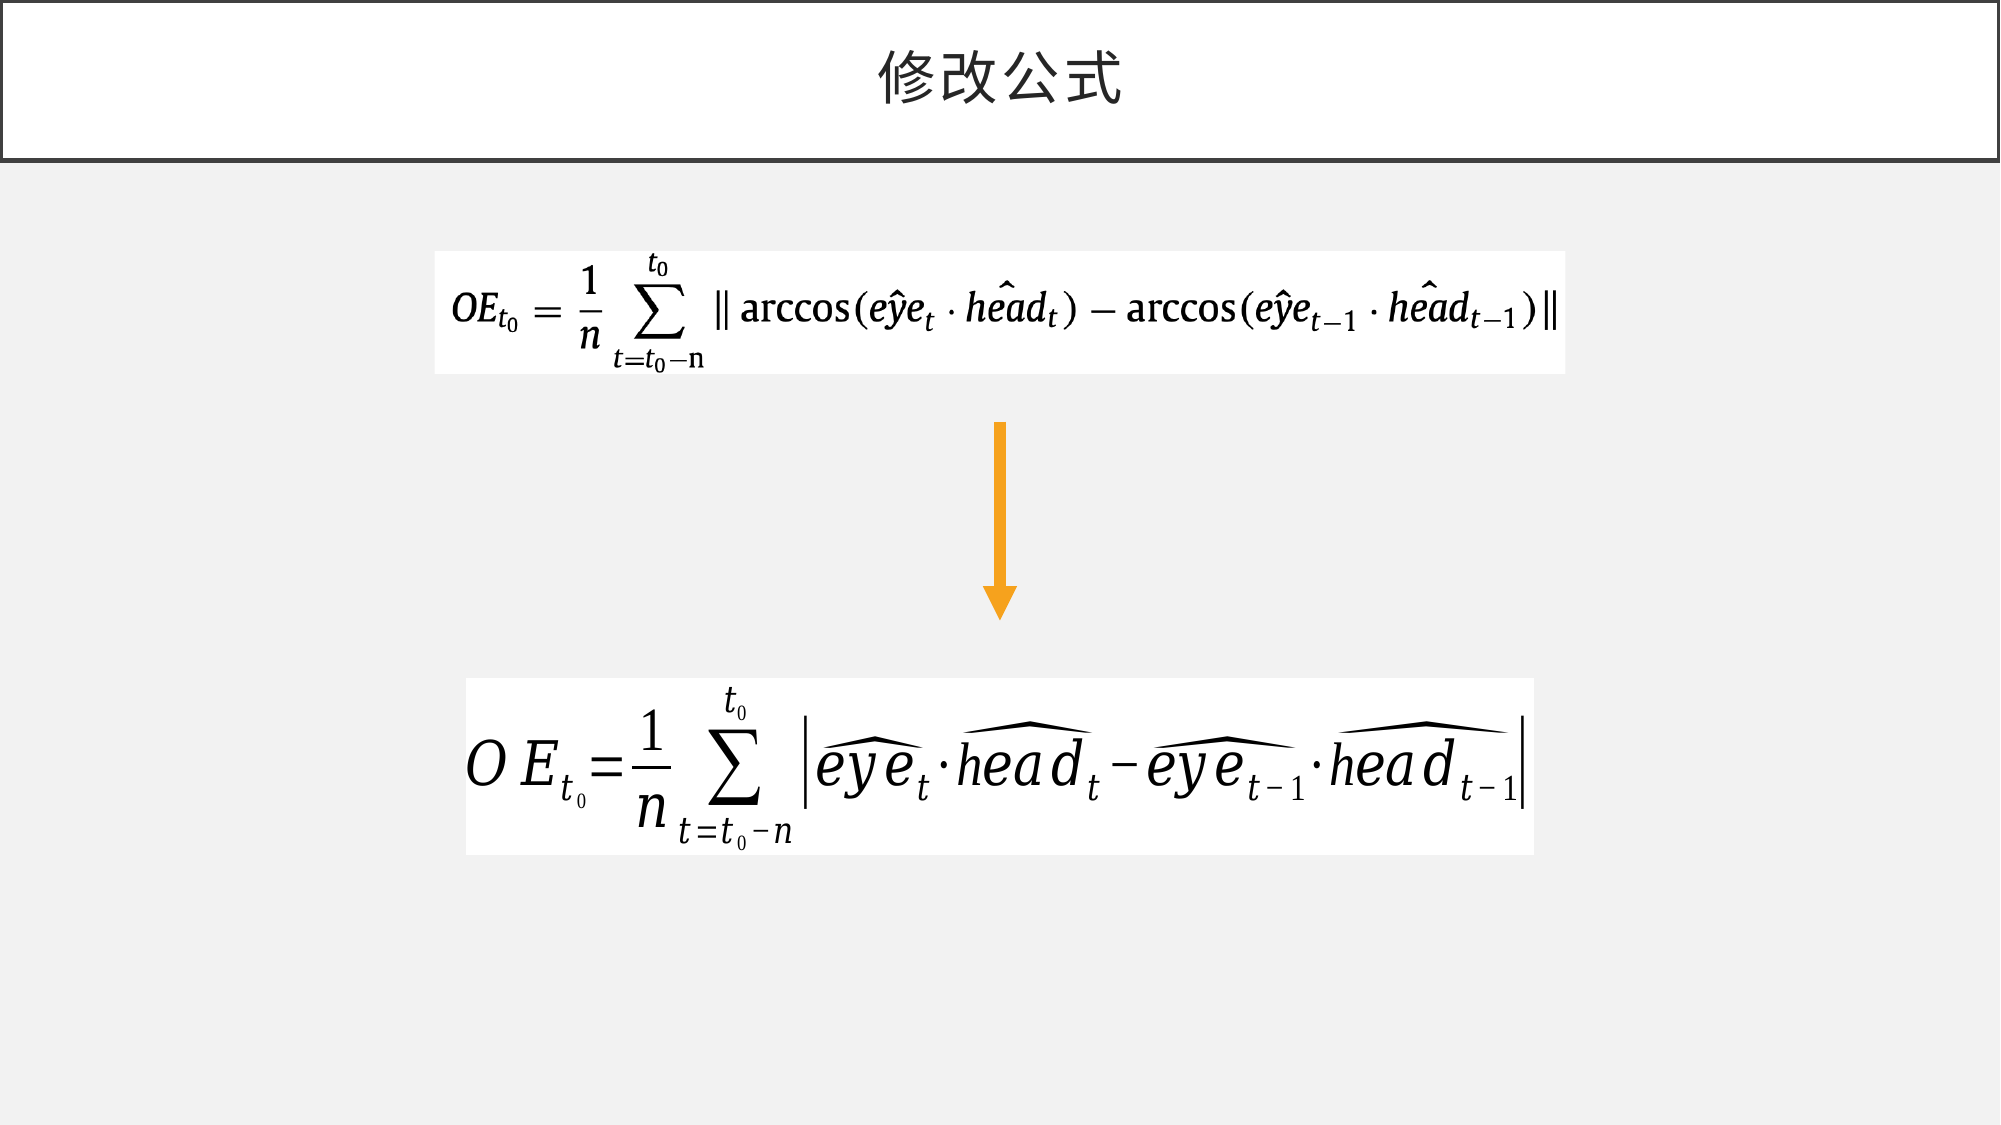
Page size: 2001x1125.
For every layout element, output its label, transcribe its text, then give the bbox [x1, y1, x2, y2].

picture [434, 251, 1566, 374]
title 修改公式 [0, 0, 2000, 163]
